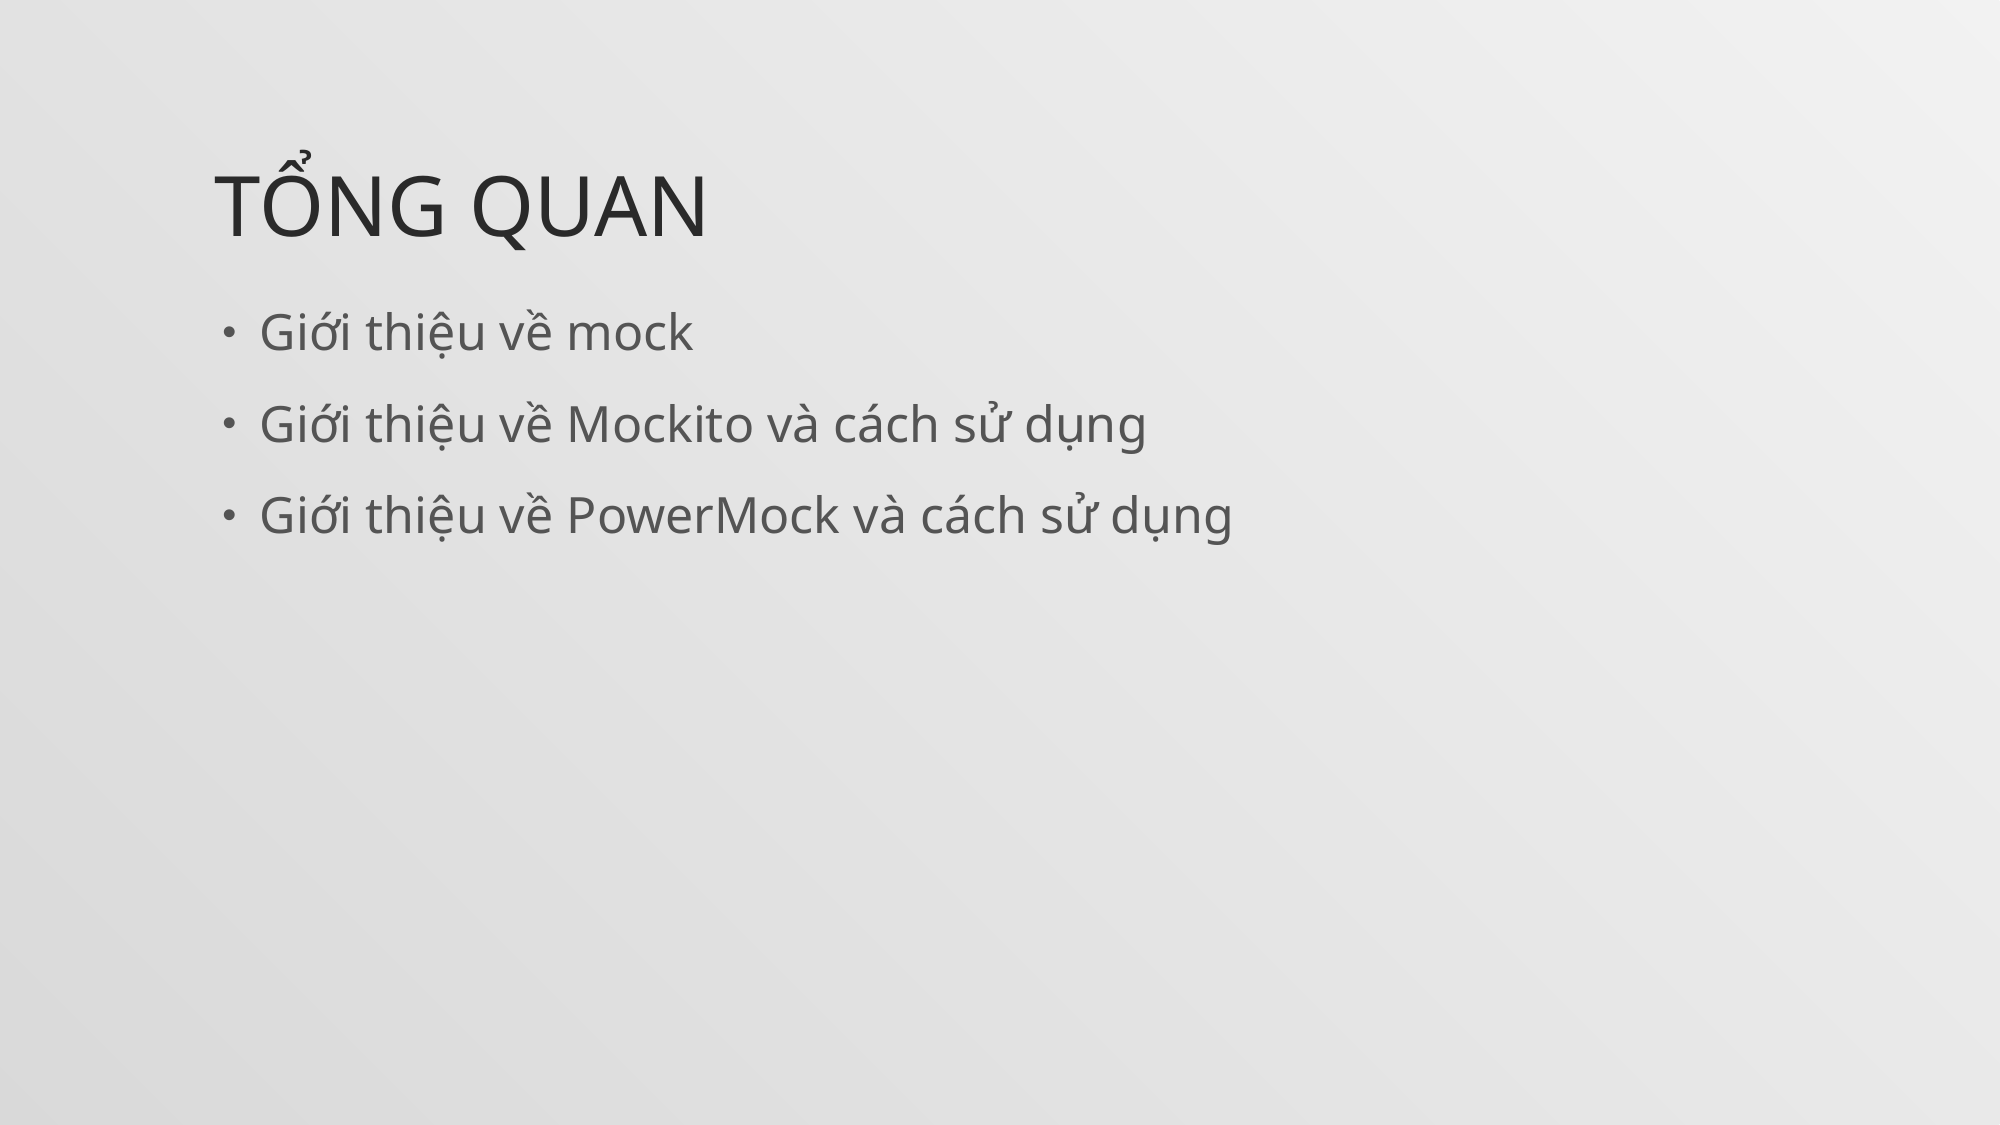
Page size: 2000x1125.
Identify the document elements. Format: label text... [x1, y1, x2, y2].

title TỔNG QUAN [199, 45, 1800, 263]
list Giới thiệu về mock Giới thiệu về Mockito và cách sử dụng Giới thiệu về PowerMock và cách sử dụng [199, 299, 1413, 1013]
